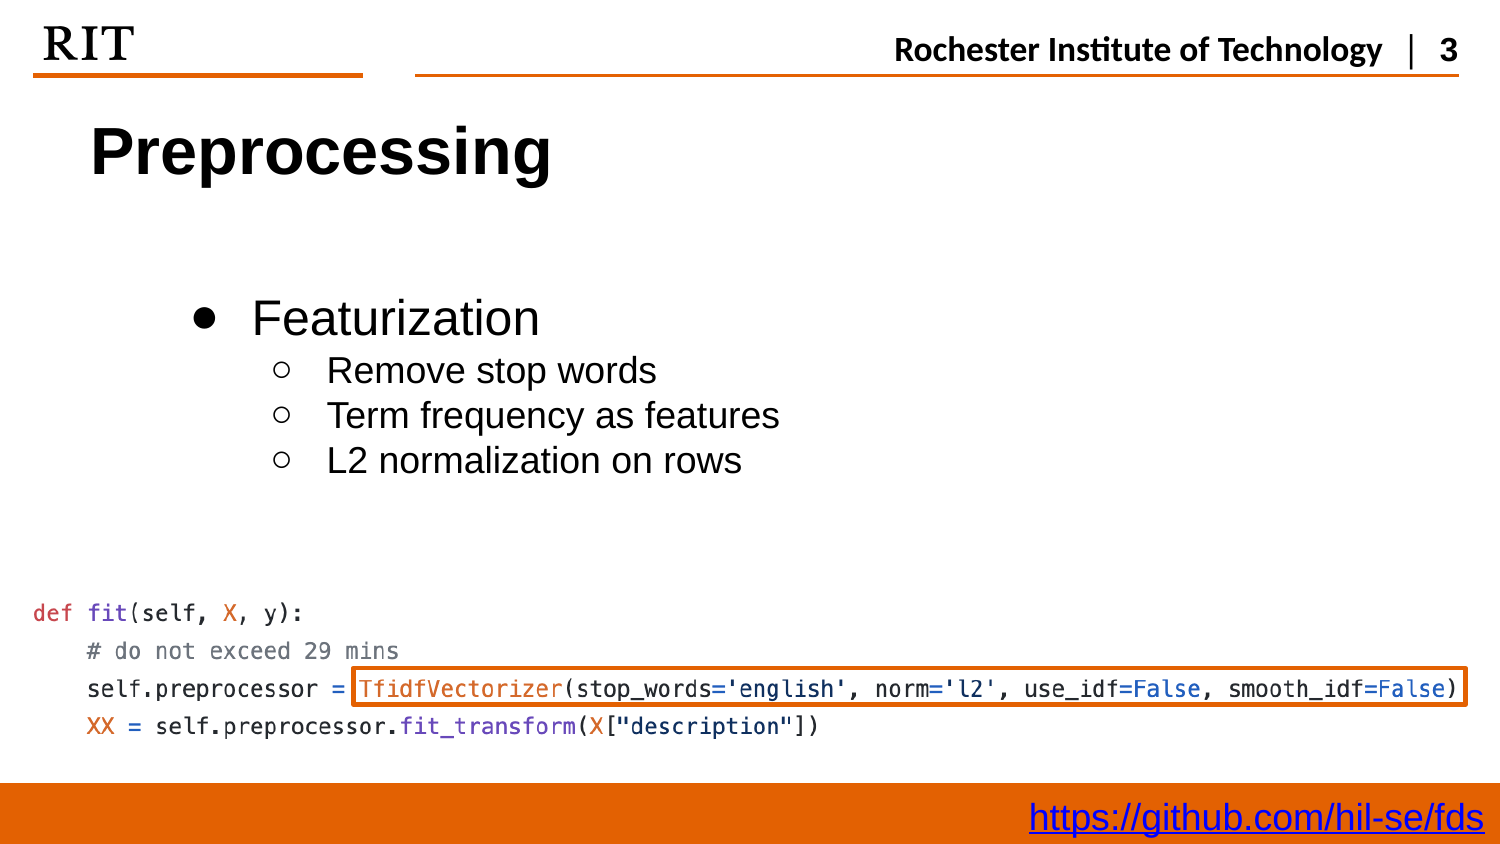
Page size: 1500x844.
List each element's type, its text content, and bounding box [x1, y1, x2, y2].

title Preprocessing [75, 81, 993, 214]
picture [24, 594, 1476, 749]
text_box Featurization Remove stop words Term frequency as features L2 normalization on rows [161, 270, 1371, 553]
picture [39, 18, 137, 68]
